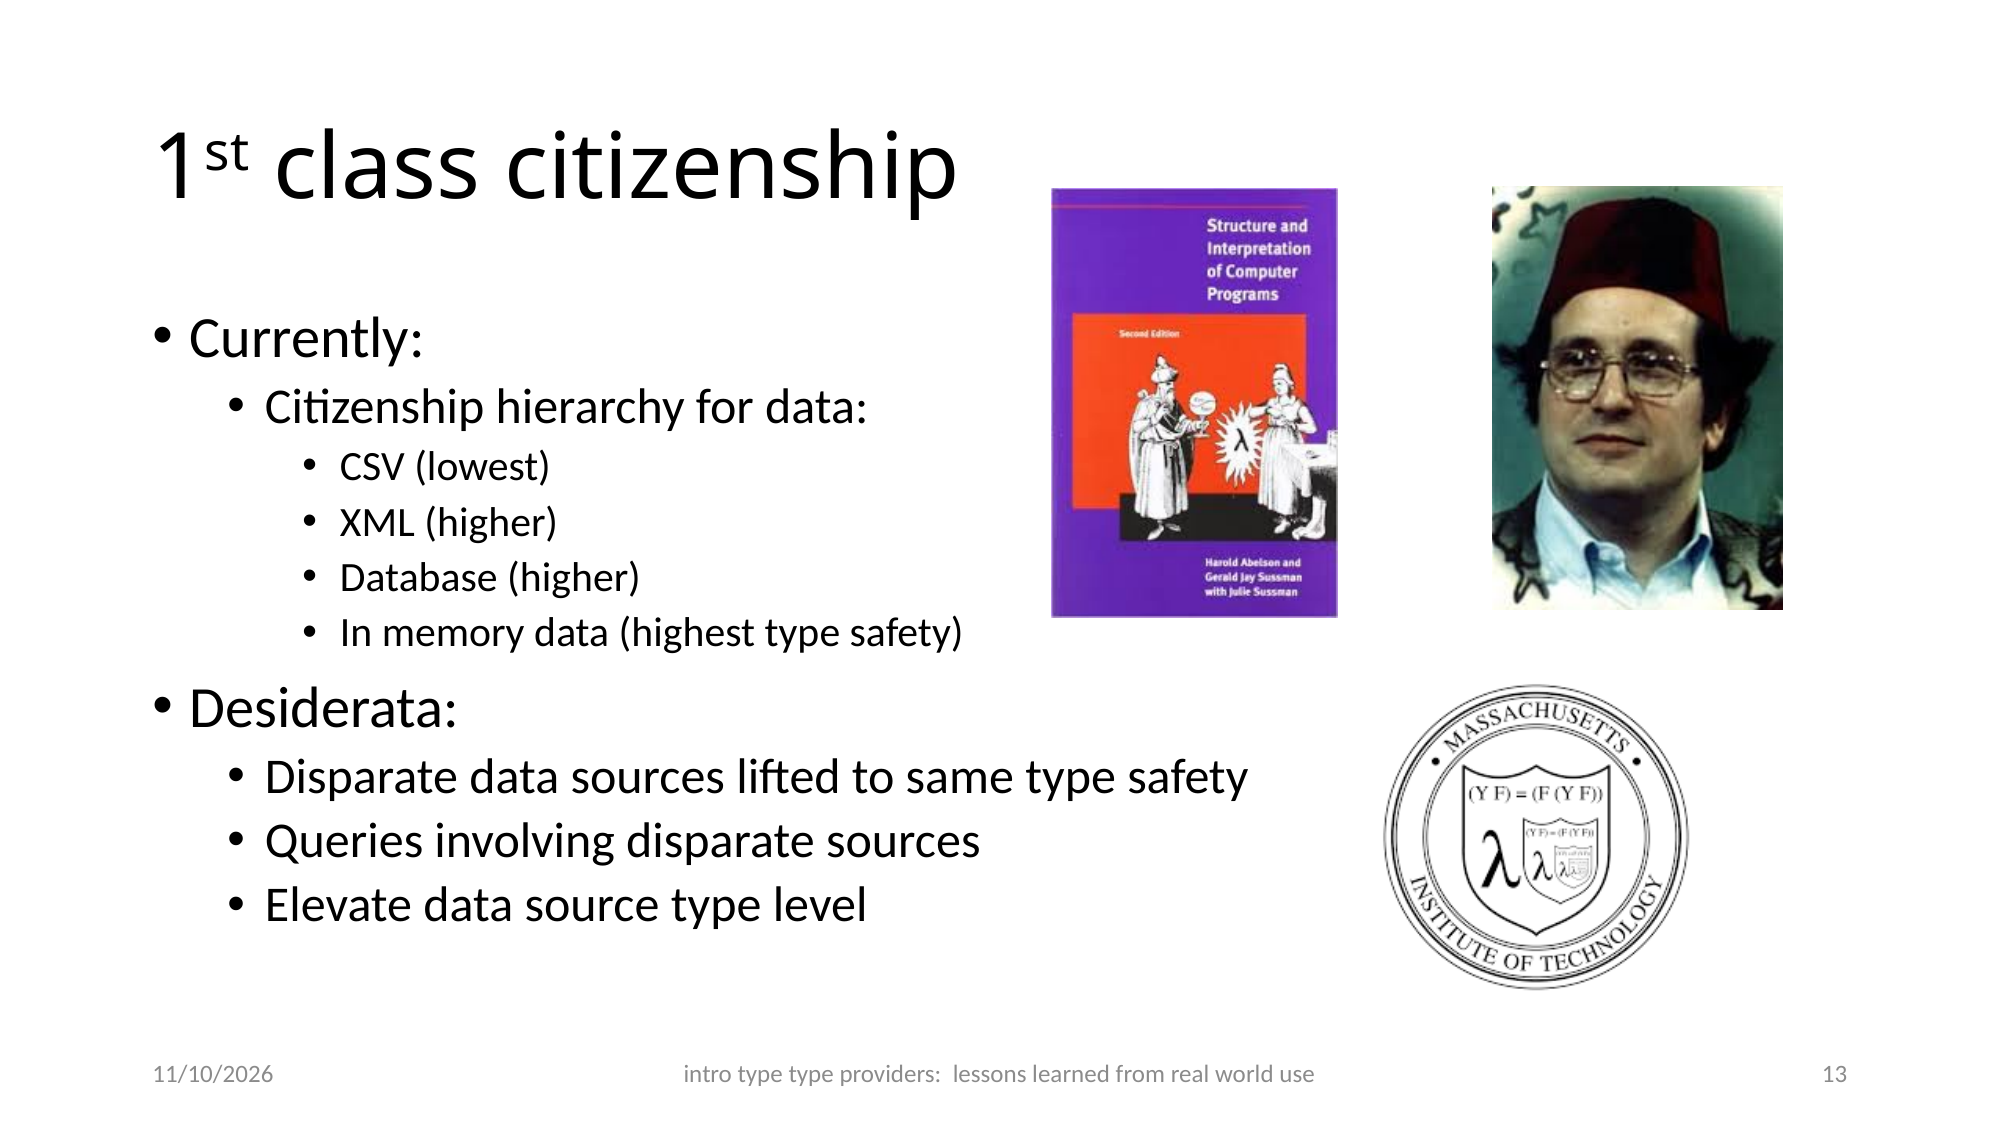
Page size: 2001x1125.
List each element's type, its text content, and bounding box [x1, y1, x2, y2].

title 1st class citizenship [137, 59, 1863, 278]
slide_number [137, 1042, 588, 1103]
picture [1492, 186, 1783, 610]
slide_number 13 [1412, 1042, 1863, 1103]
list Currently: Citizenship hierarchy for data: CSV (lowest) XML (higher) Database (higher) In memory data (highest type safety) Desiderata: Disparate data sources lifted to same type safety Queries involving disparate sources Elevate data source type level [137, 299, 1863, 1014]
footer intro type type providers: lessons learned from real world use [662, 1042, 1338, 1103]
picture [1051, 188, 1338, 618]
picture [1360, 661, 1713, 1014]
